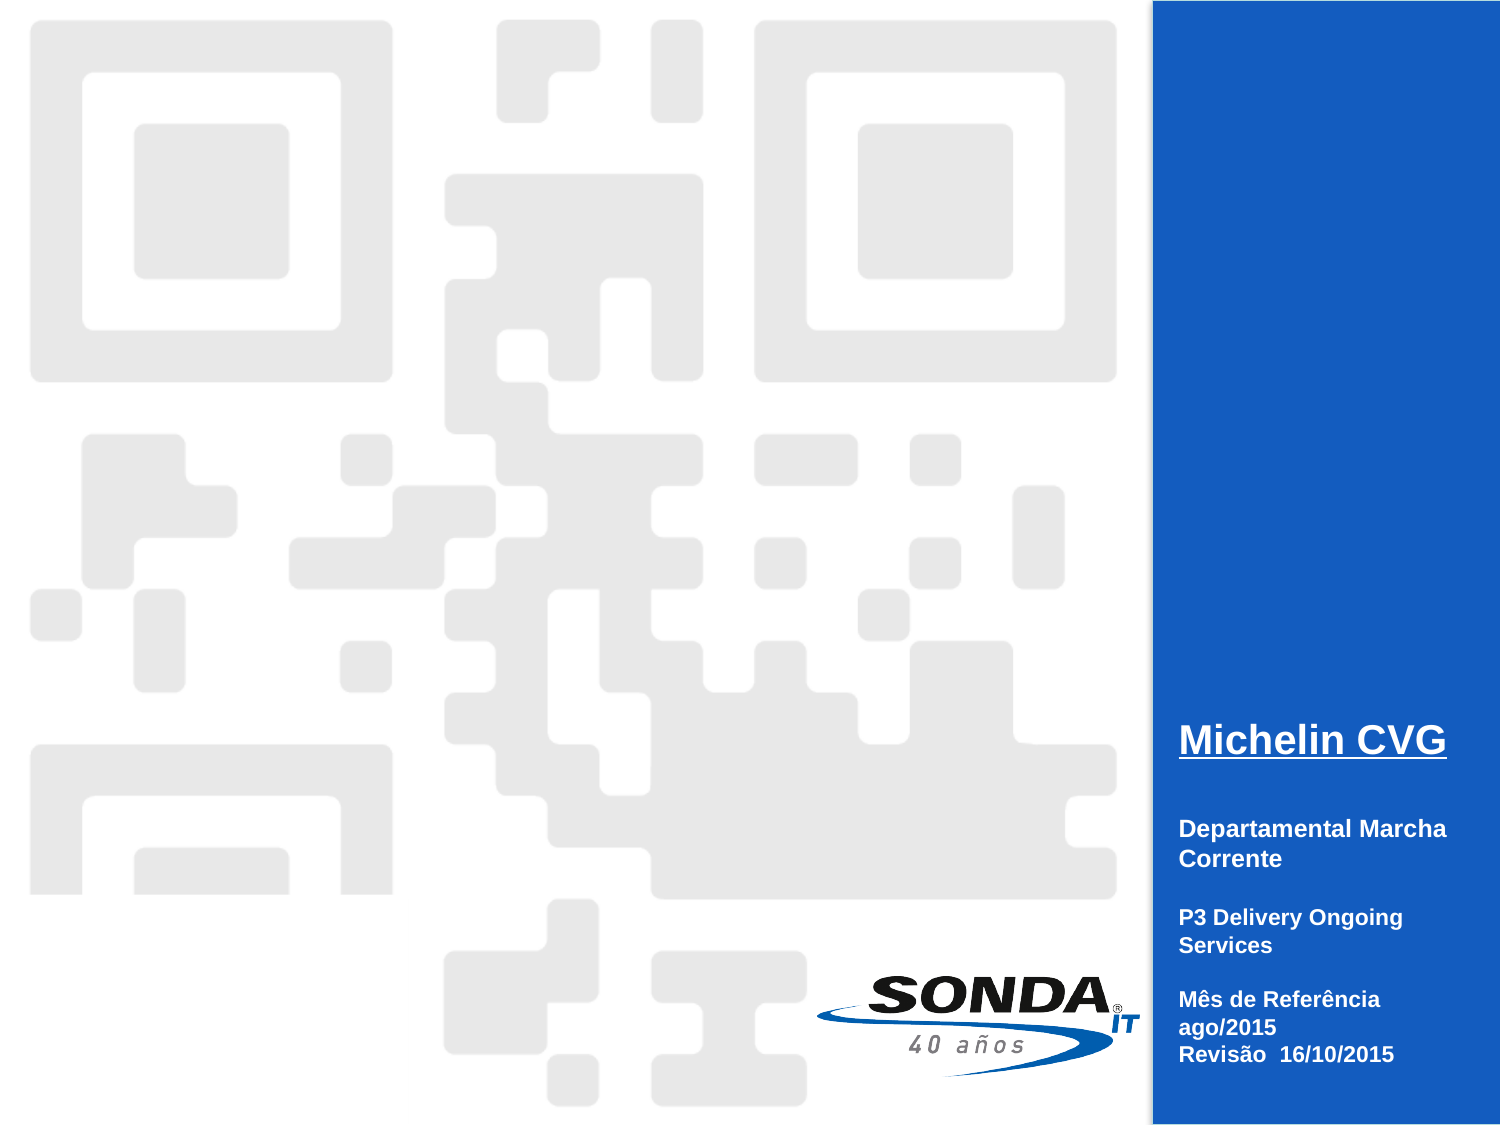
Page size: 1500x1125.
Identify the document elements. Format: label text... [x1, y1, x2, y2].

picture [5, 0, 1140, 1125]
title Michelin CVG Departamental Marcha Corrente P3 Delivery Ongoing Services Mês de Referência ago/2015 Revisão 16/10/2015 [1163, 542, 1500, 1125]
